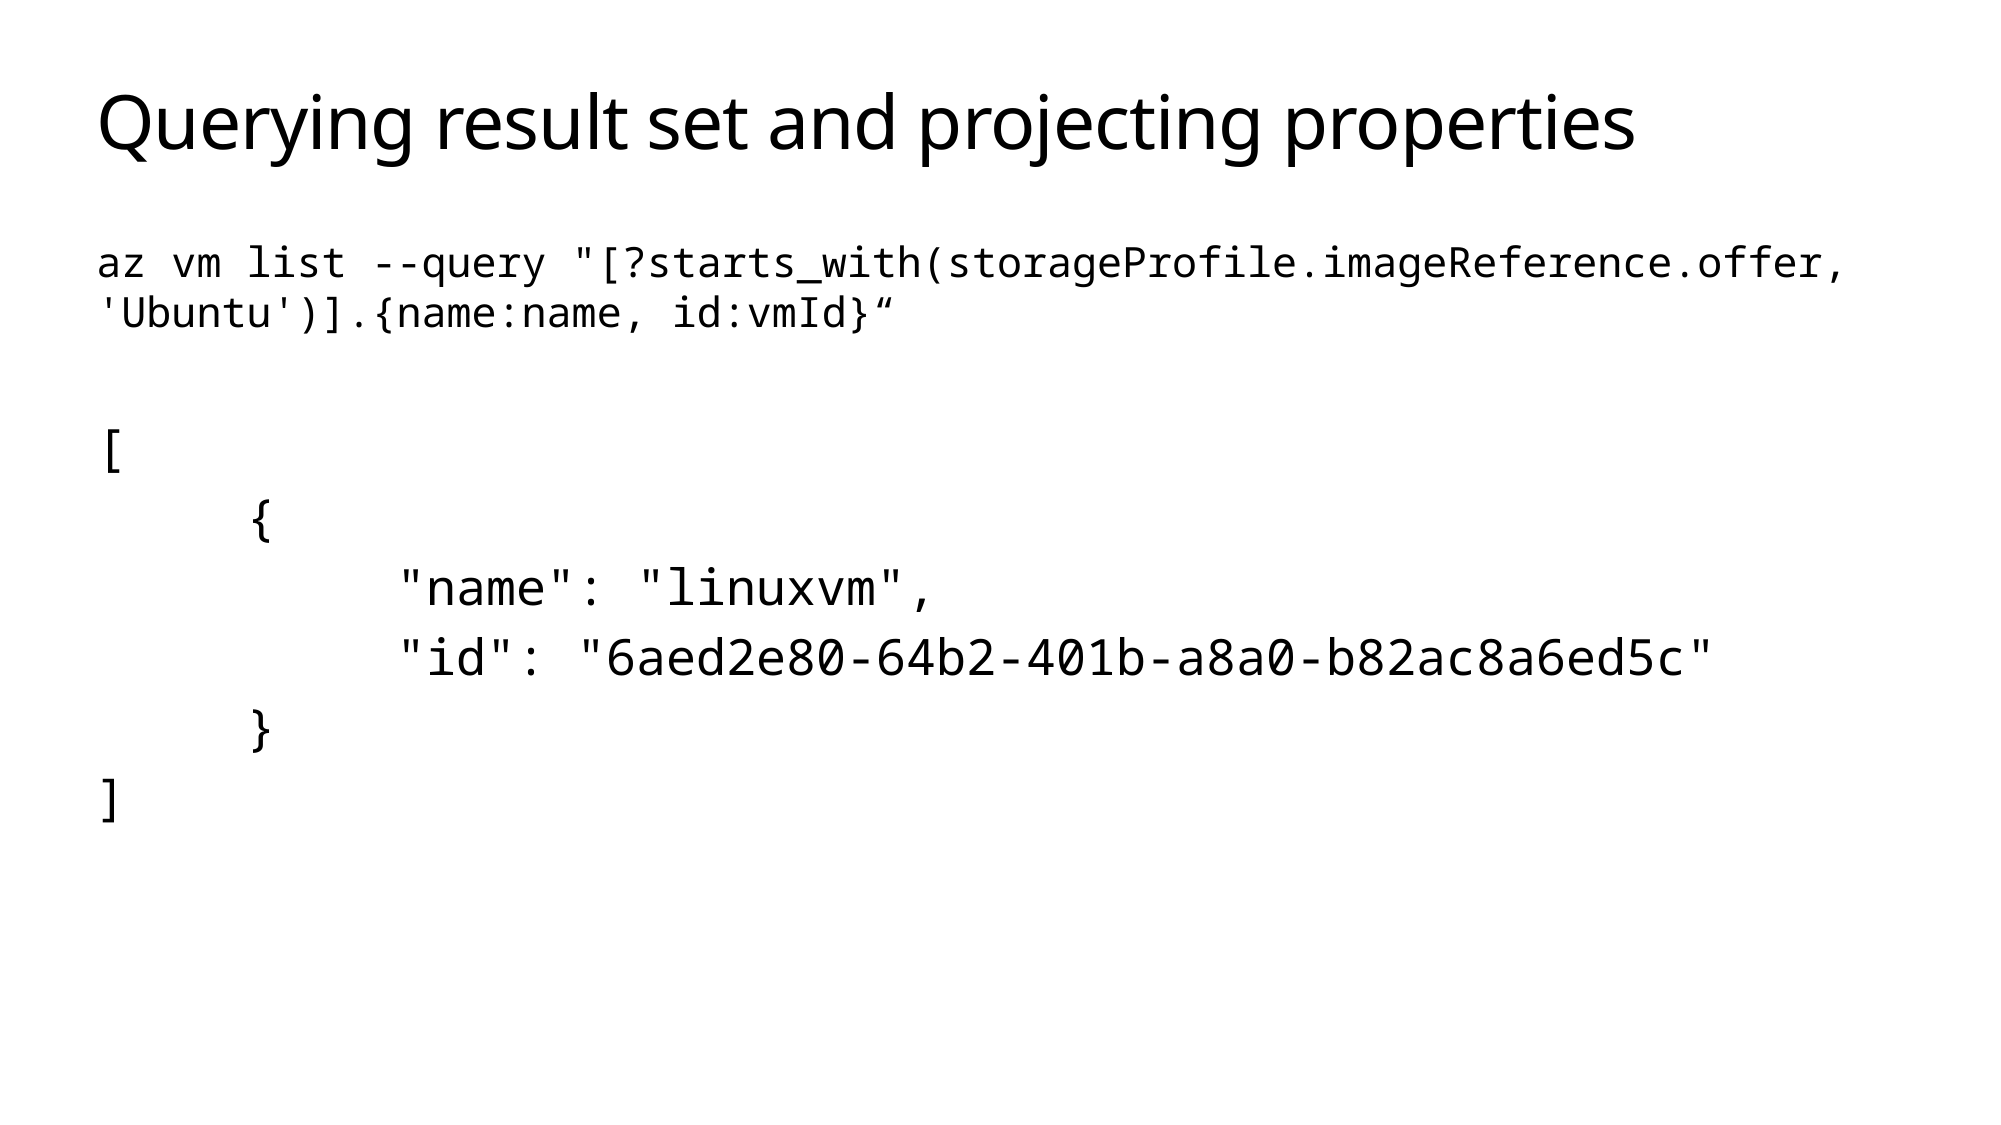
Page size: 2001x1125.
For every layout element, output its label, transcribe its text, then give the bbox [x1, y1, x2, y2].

list az vm list --query "[?starts_with(storageProfile.imageReference.offer, 'Ubuntu')].{name:name, id:vmId}“ [ { "name": "linuxvm", "id": "6aed2e80-64b2-401b-a8a0-b82ac8a6ed5c" } ] [96, 235, 1904, 549]
title Querying result set and projecting properties [96, 75, 1904, 166]
